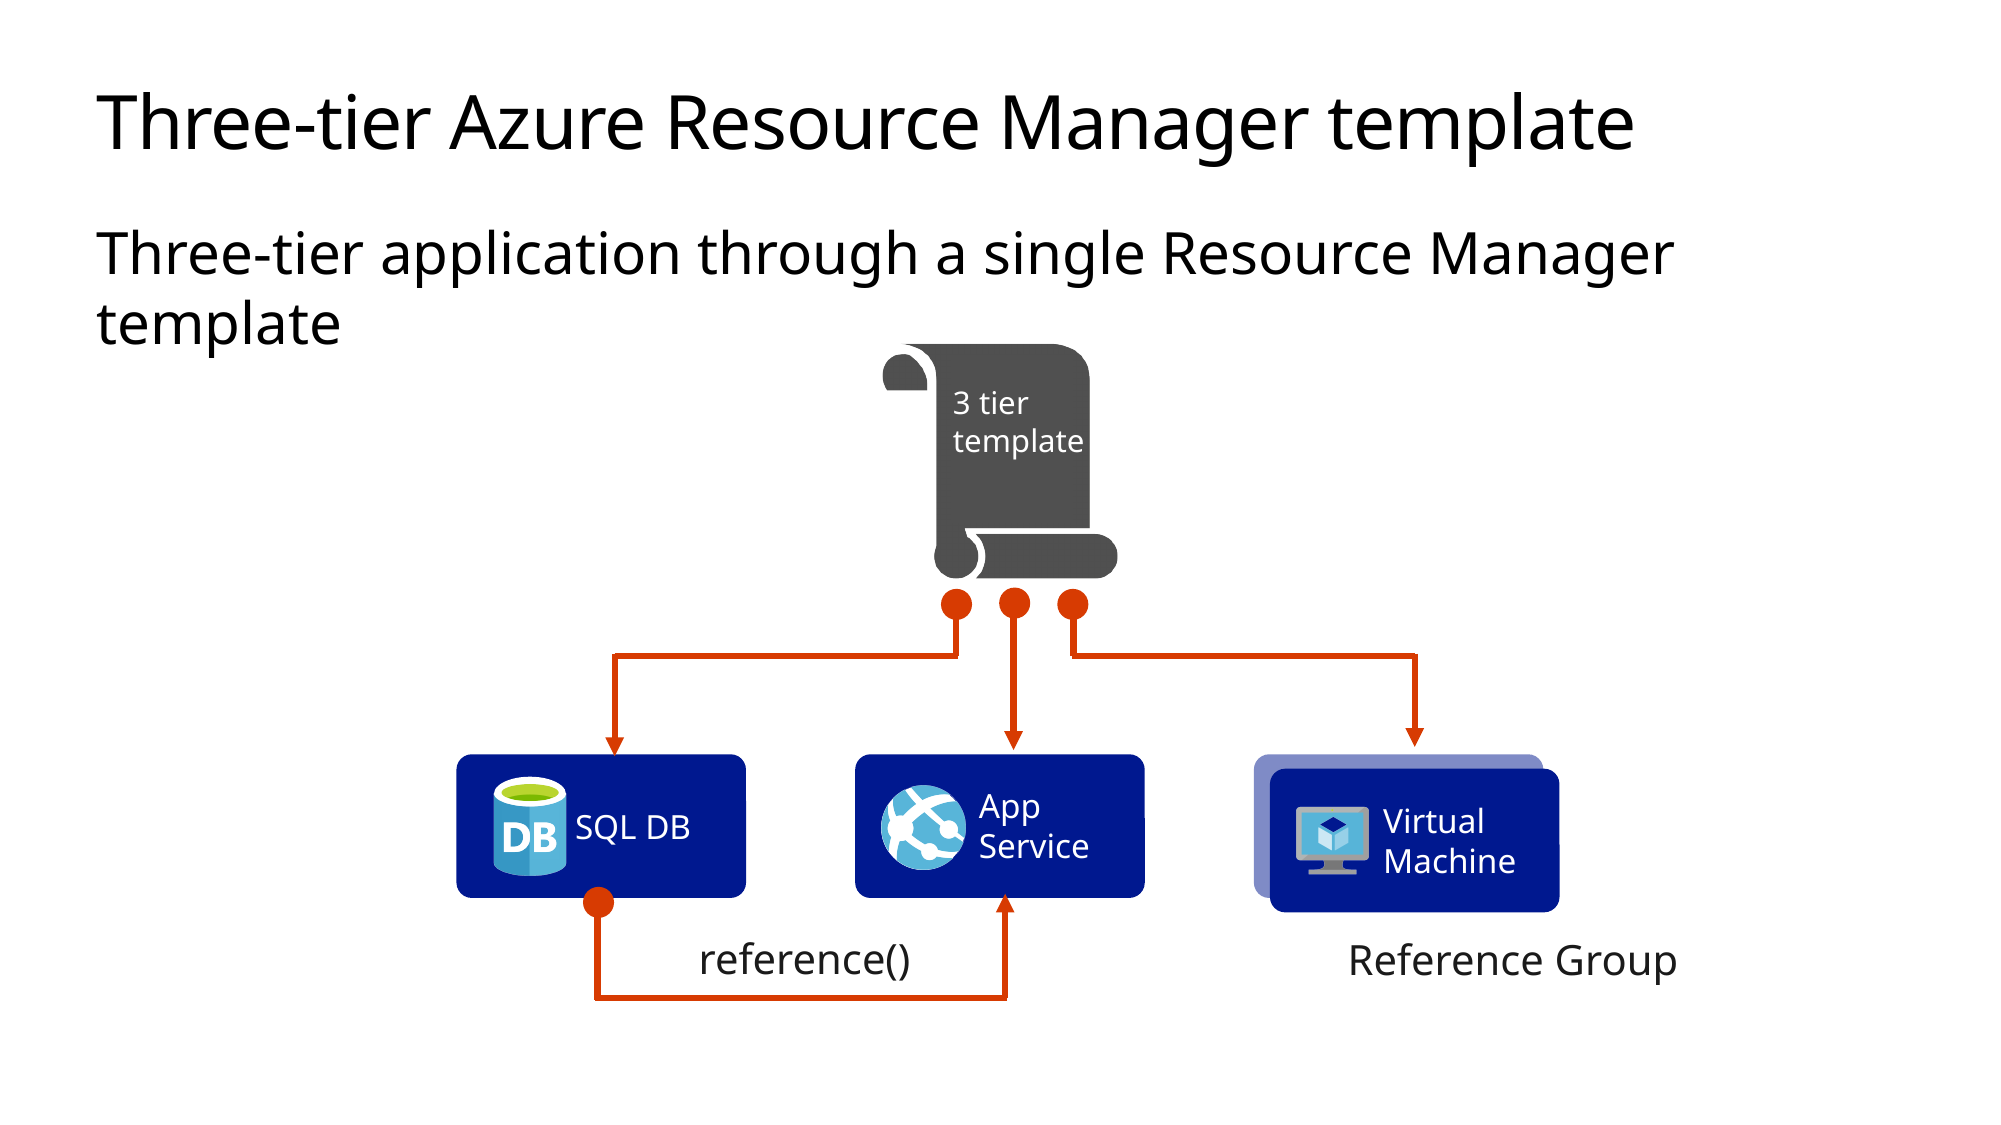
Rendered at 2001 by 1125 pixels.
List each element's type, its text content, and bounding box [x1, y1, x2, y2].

list Three-tier application through a single Resource Manager template [96, 215, 1904, 287]
title Three-tier Azure Resource Manager template [96, 75, 1904, 166]
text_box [456, 343, 1669, 1000]
